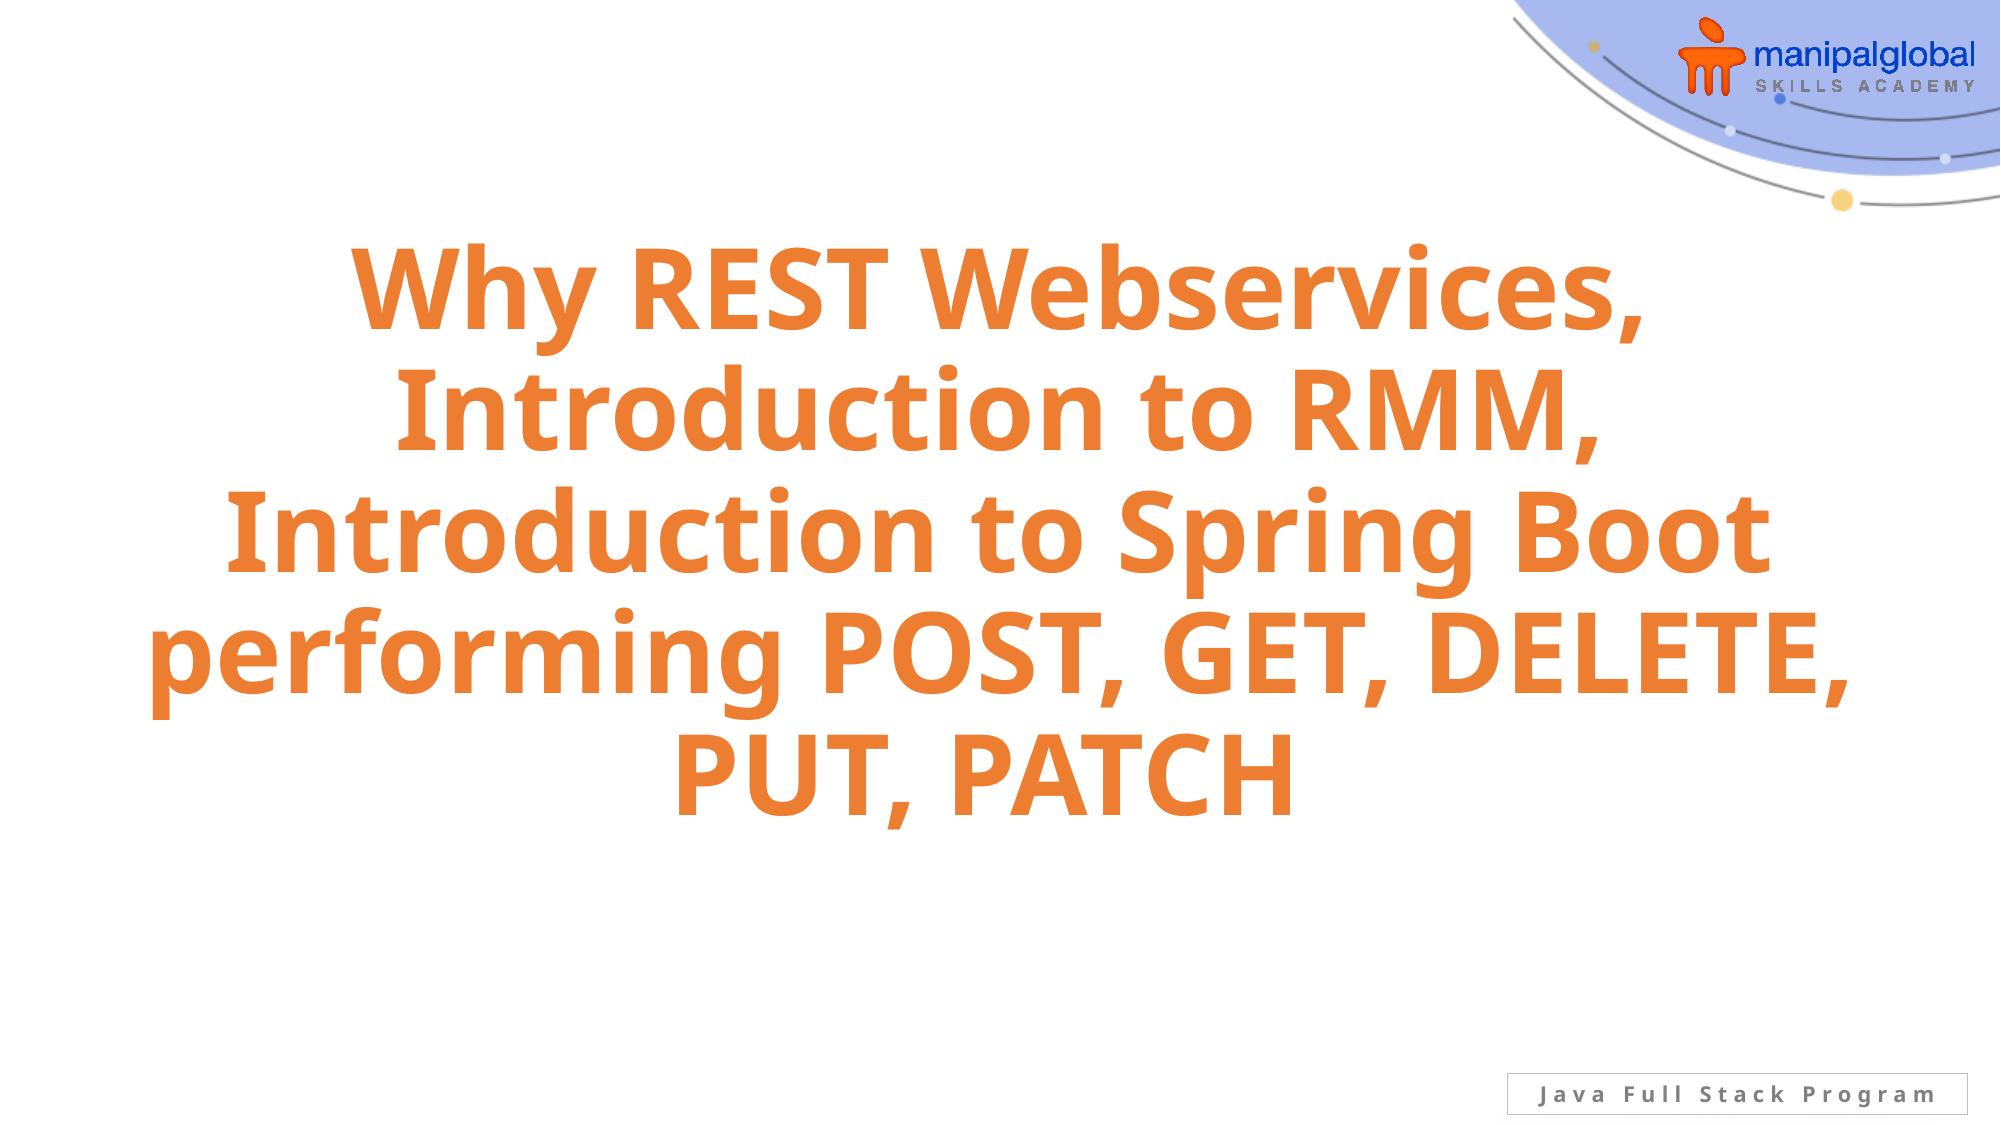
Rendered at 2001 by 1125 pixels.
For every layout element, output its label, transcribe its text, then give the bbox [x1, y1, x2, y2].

picture [0, 0, 2000, 1125]
text_box Java Full Stack Program [1507, 1073, 1968, 1115]
title Why REST Webservices, Introduction to RMM, Introduction to Spring Boot performing POST, GET, DELETE, PUT, PATCH [69, 123, 1931, 848]
